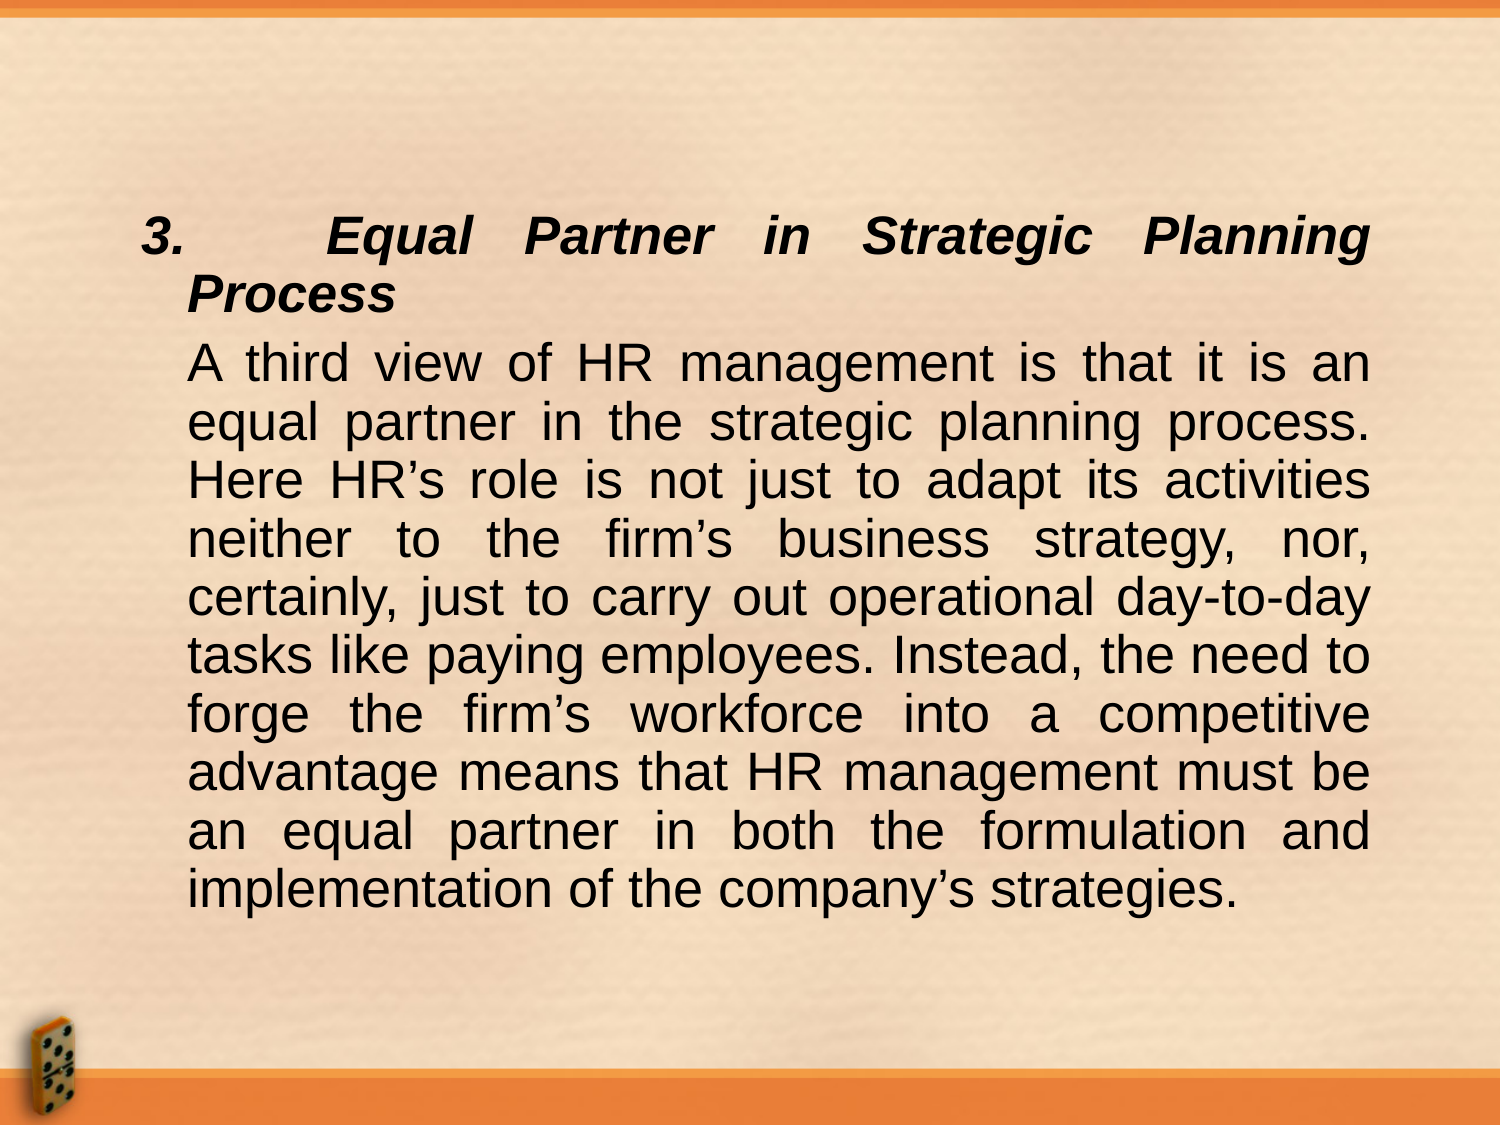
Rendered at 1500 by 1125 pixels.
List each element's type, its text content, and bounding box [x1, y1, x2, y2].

list 3. Equal Partner in Strategic Planning Process A third view of HR management is that it is an equal partner in the strategic planning process. Here HR’s role is not just to adapt its activities neither to the firm’s business strategy, nor, certainly, just to carry out operational day-to-day tasks like paying employees. Instead, the need to forge the firm’s workforce into a competitive advantage means that HR management must be an equal partner in both the formulation and implementation of the company’s strategies. [112, 200, 1388, 1000]
picture [0, 0, 1500, 1125]
